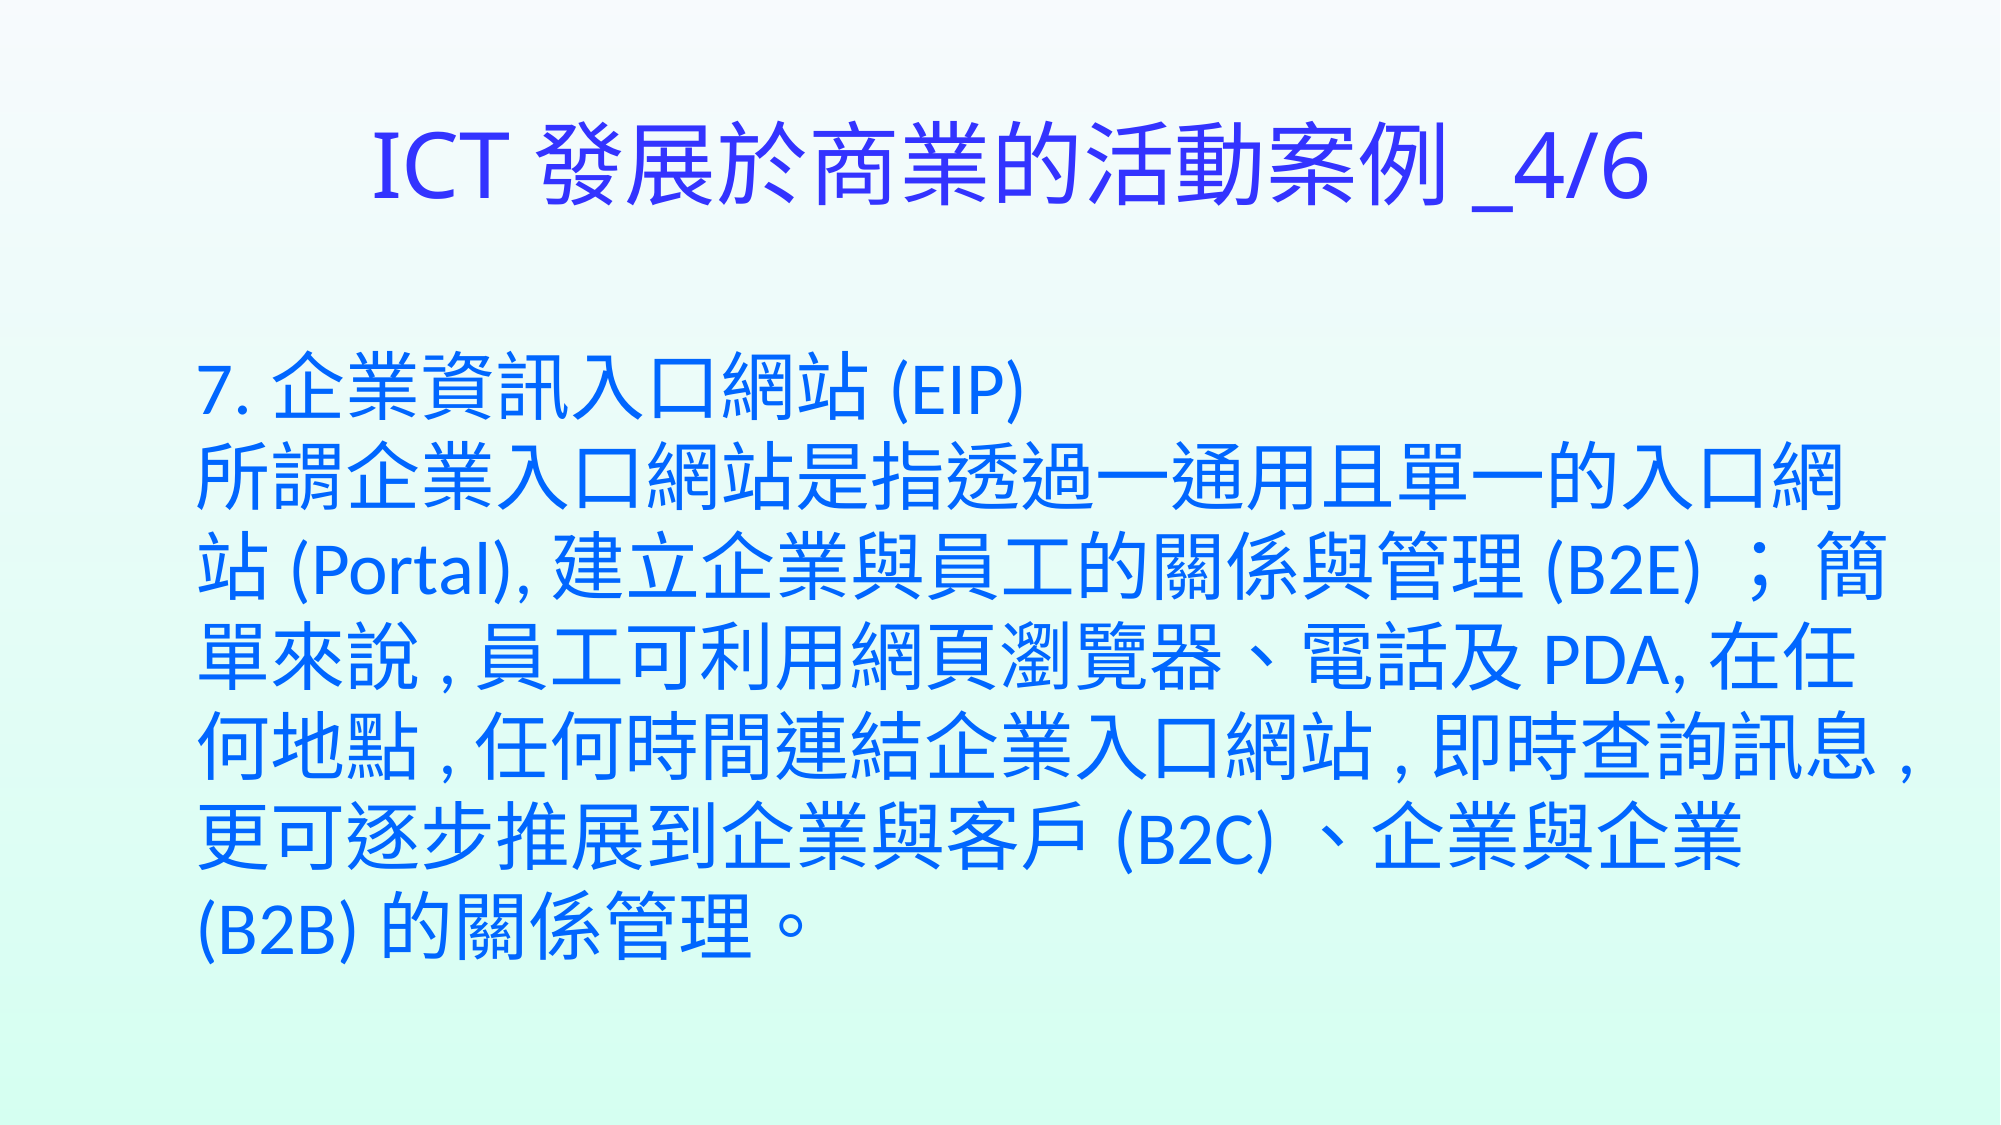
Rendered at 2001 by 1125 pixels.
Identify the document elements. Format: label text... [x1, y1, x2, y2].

text_box 7.企業資訊入口網站(EIP) 所謂企業入口網站是指透過一通用且單一的入口網站(Portal),建立企業與員工的關係與管理(B2E)； 簡單來說,員工可利用網頁瀏覽器、電話及PDA,在任何地點,任何時間連結企業入口網站,即時查詢訊息,更可逐步推展到企業與客戶(B2C)、企業與企業(B2B)的關係管理。 [180, 272, 1908, 1068]
title ICT發展於商業的活動案例_4/6 [137, 59, 1863, 278]
